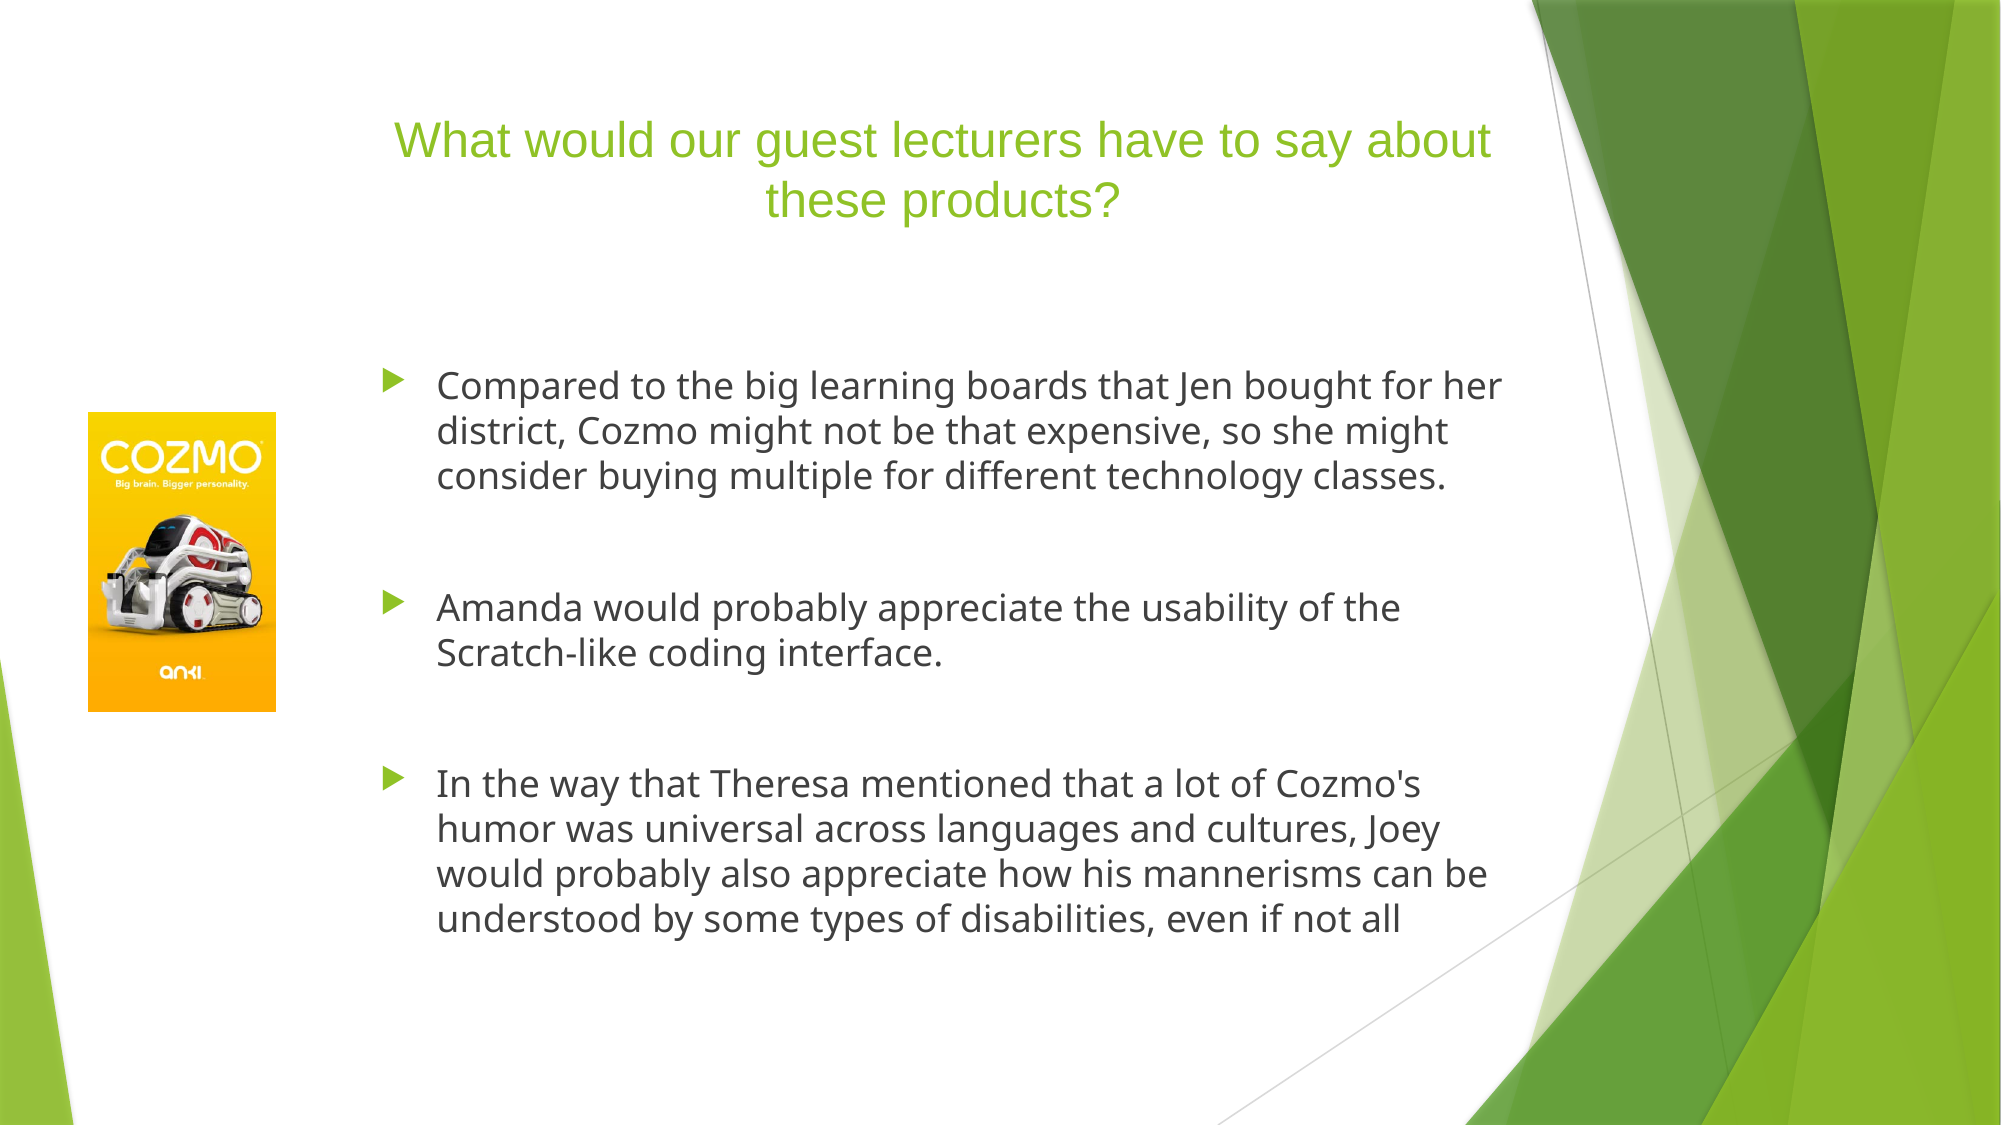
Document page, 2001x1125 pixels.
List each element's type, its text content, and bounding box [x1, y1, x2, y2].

picture [87, 412, 277, 713]
list Compared to the big learning boards that Jen bought for her district, Cozmo might not be that expensive, so she might consider buying multiple for different technology classes. Amanda would probably appreciate the usability of the Scratch-like coding interface. In the way that Theresa mentioned that a lot of Cozmo's humor was universal across languages and cultures, Joey would probably also appreciate how his mannerisms can be understood by some types of disabilities, even if not all [365, 354, 1522, 992]
title What would our guest lecturers have to say about these products? [365, 99, 1522, 317]
